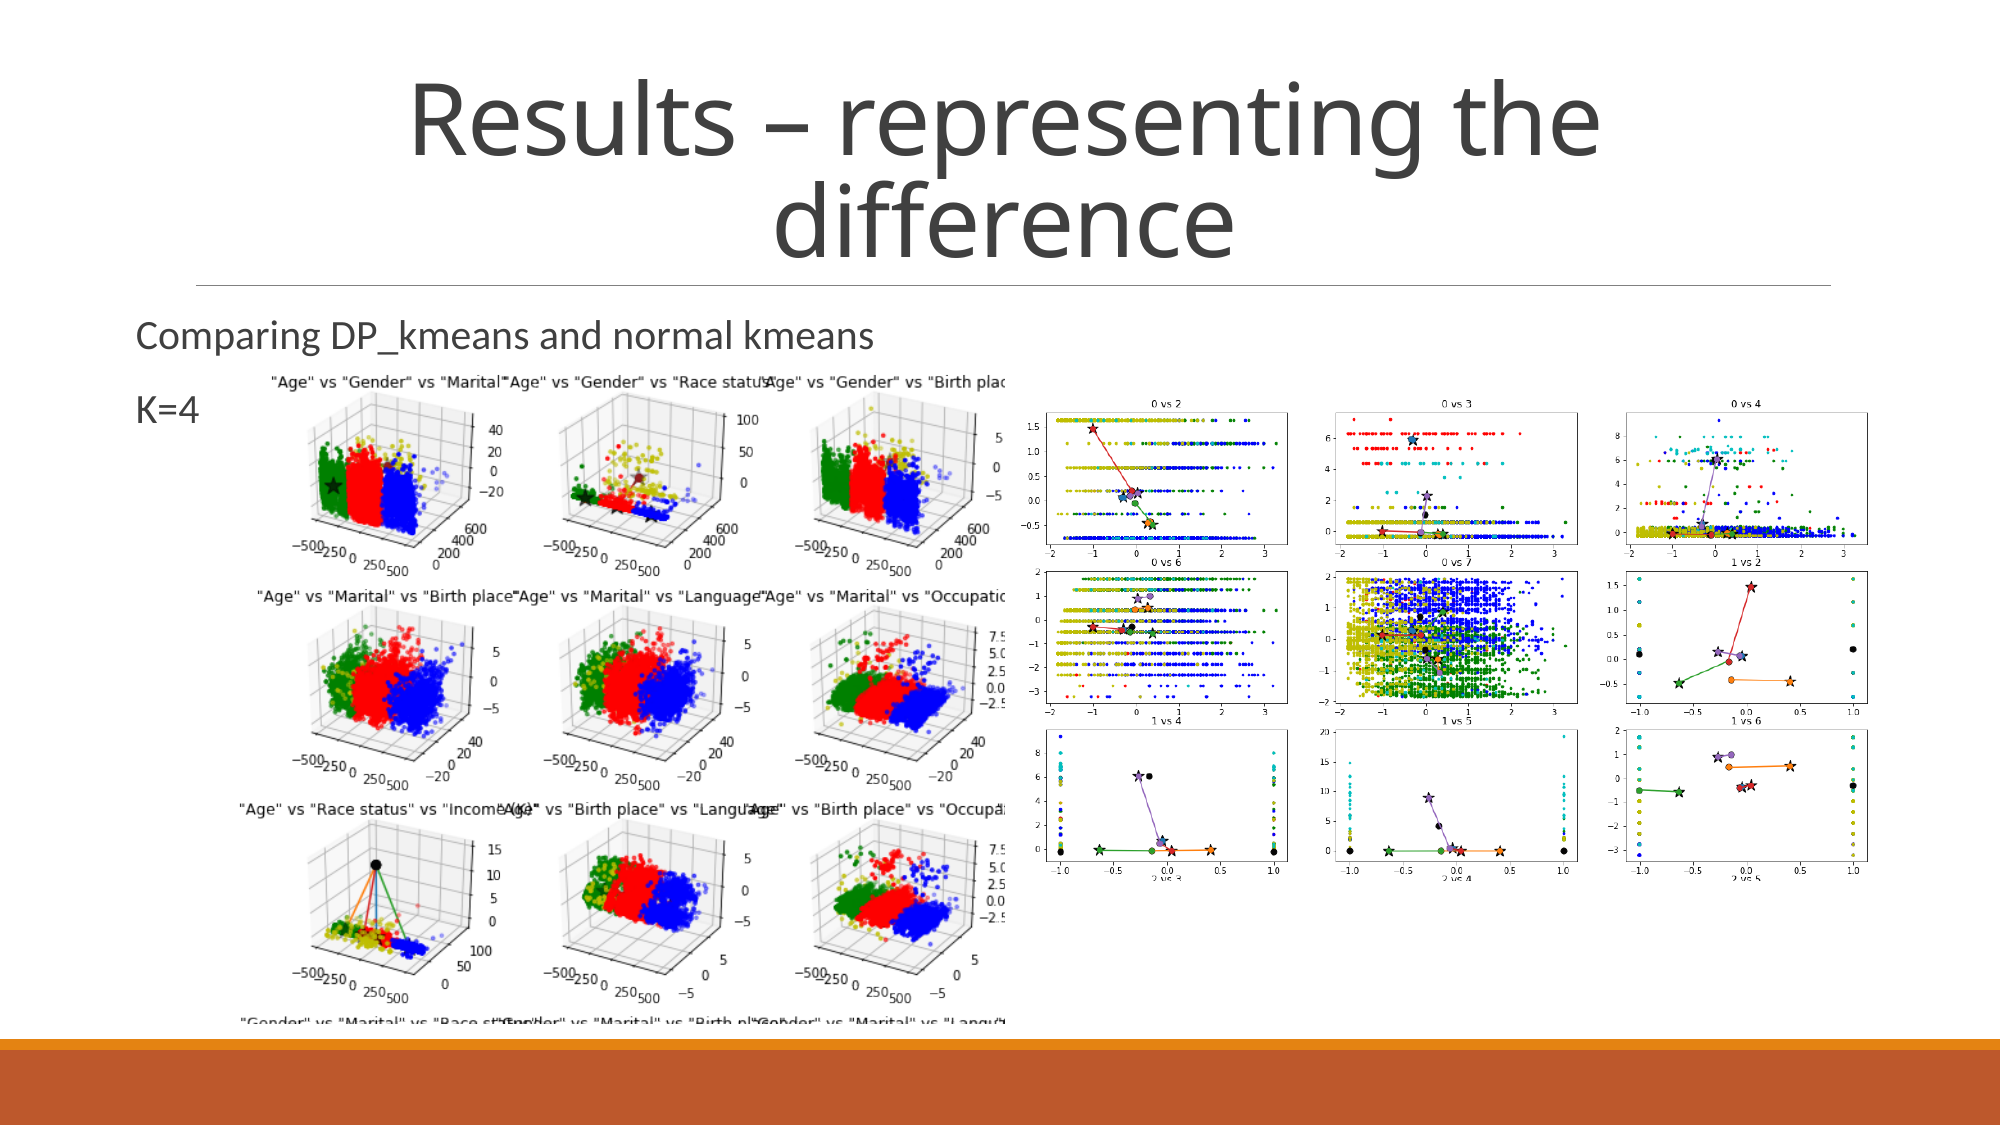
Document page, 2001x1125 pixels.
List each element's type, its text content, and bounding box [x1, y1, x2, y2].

title Results – representing the difference [180, 47, 1830, 285]
picture [204, 366, 1006, 1025]
picture [1015, 390, 1893, 882]
list Comparing DP_kmeans and normal kmeans K=4 [120, 306, 1124, 967]
